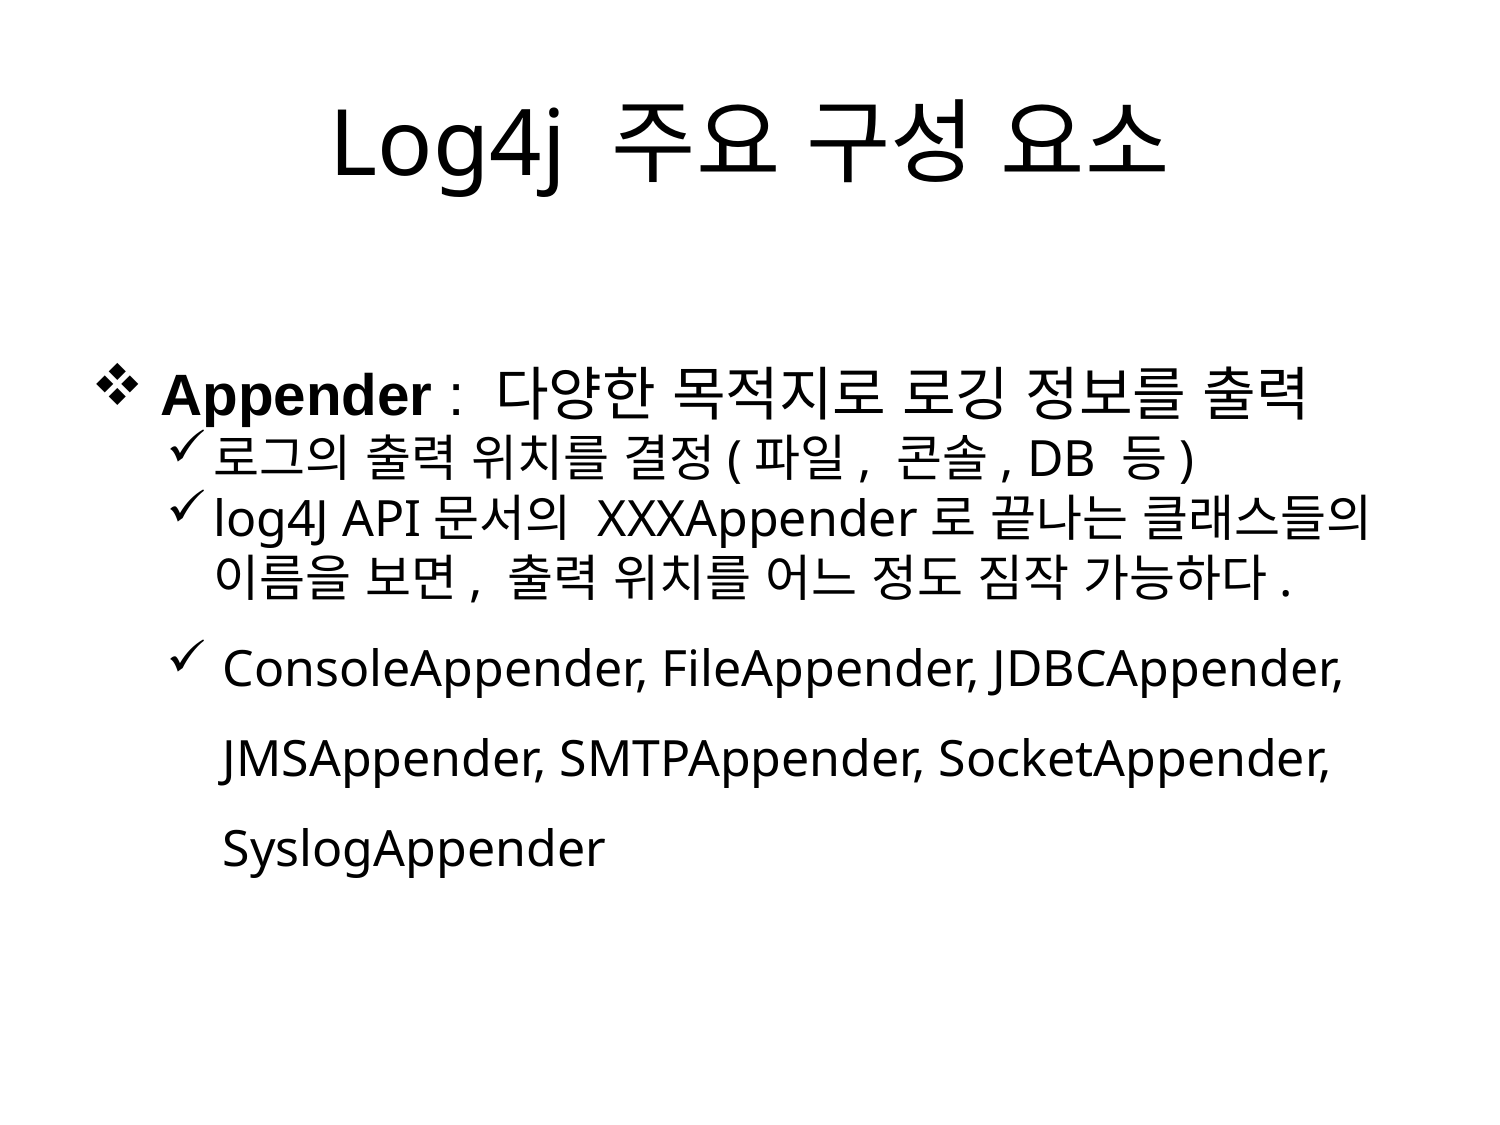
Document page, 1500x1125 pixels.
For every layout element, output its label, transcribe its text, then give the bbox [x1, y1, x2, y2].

text_box Appender : 다양한 목적지로 로깅 정보를 출력 로그의 출력 위치를 결정(파일, 콘솔, DB 등) log4J API문서의 XXXAppender로 끝나는 클래스들의 이름을 보면, 출력 위치를 어느 정도 짐작 가능하다. ConsoleAppender, FileAppender, JDBCAppender, JMSAppender, SMTPAppender, SocketAppender, SyslogAppender [76, 314, 1471, 885]
title Log4j 주요 구성 요소 [75, 45, 1425, 233]
